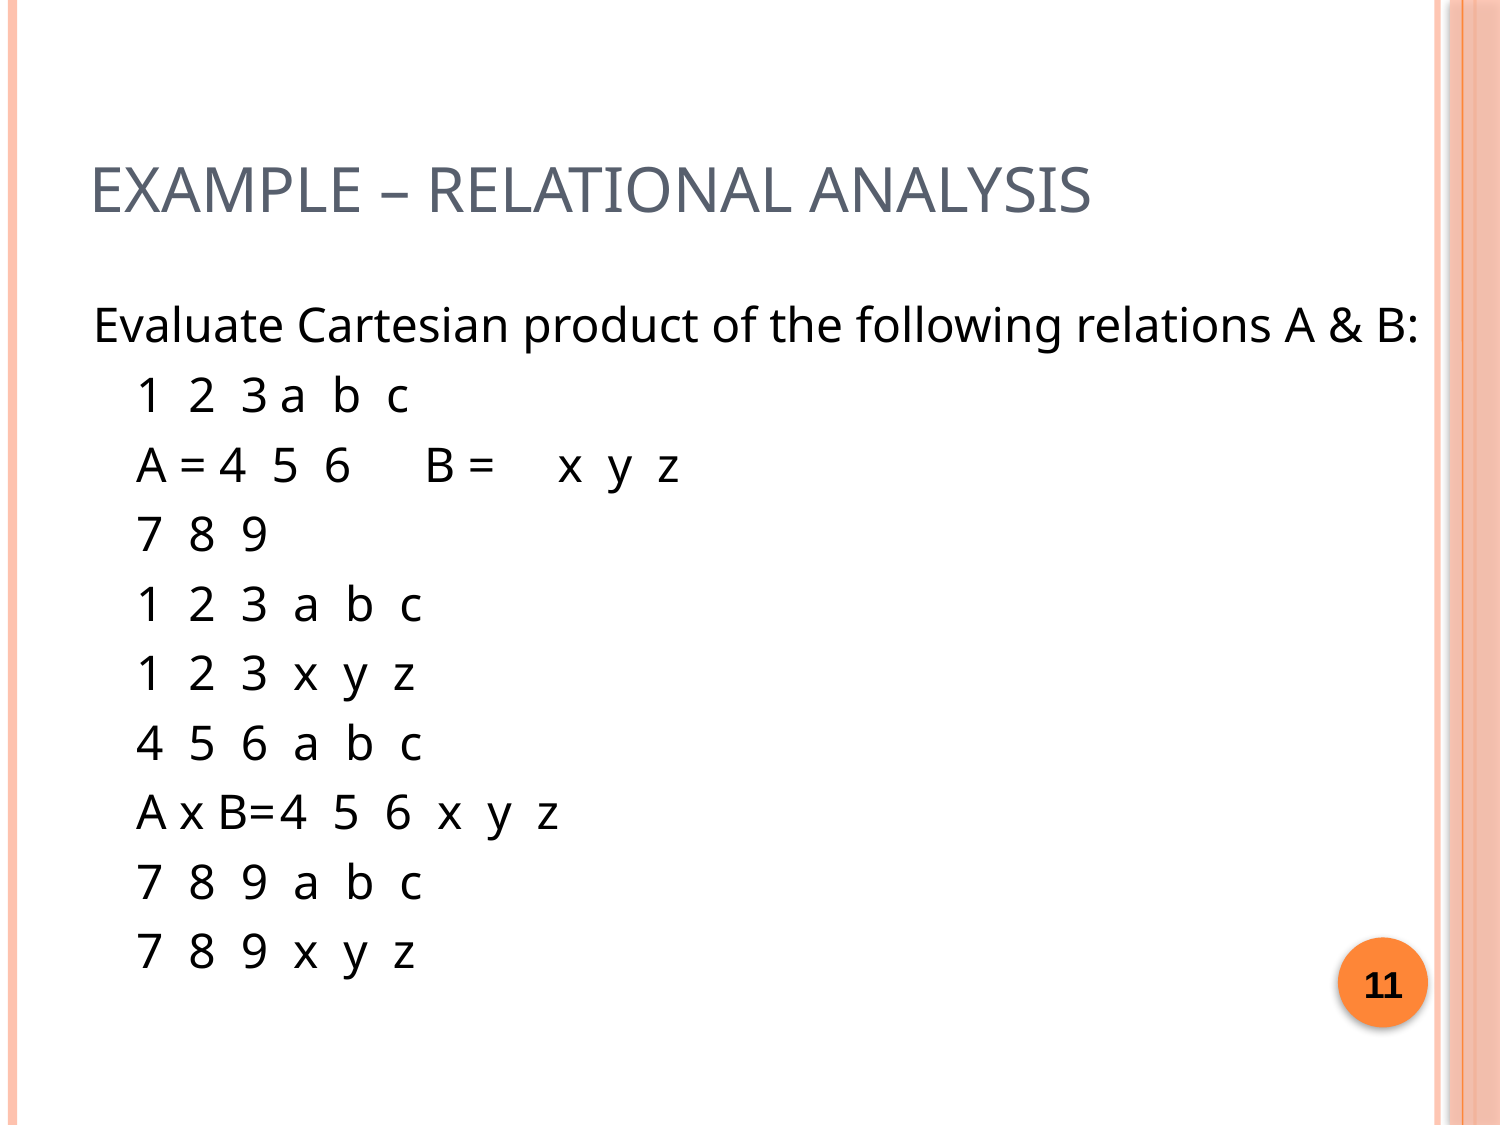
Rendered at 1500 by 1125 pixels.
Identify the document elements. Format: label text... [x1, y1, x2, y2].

title Example – Relational Analysis [75, 45, 1300, 233]
list Evaluate Cartesian product of the following relations A & B: 1 2 3 a b c A = 4 5 6 B = x y z 7 8 9 1 2 3 a b c 1 2 3 x y z 4 5 6 a b c A x B= 4 5 6 x y z 7 8 9 a b c 7 8 9 x y z [78, 287, 1438, 1025]
